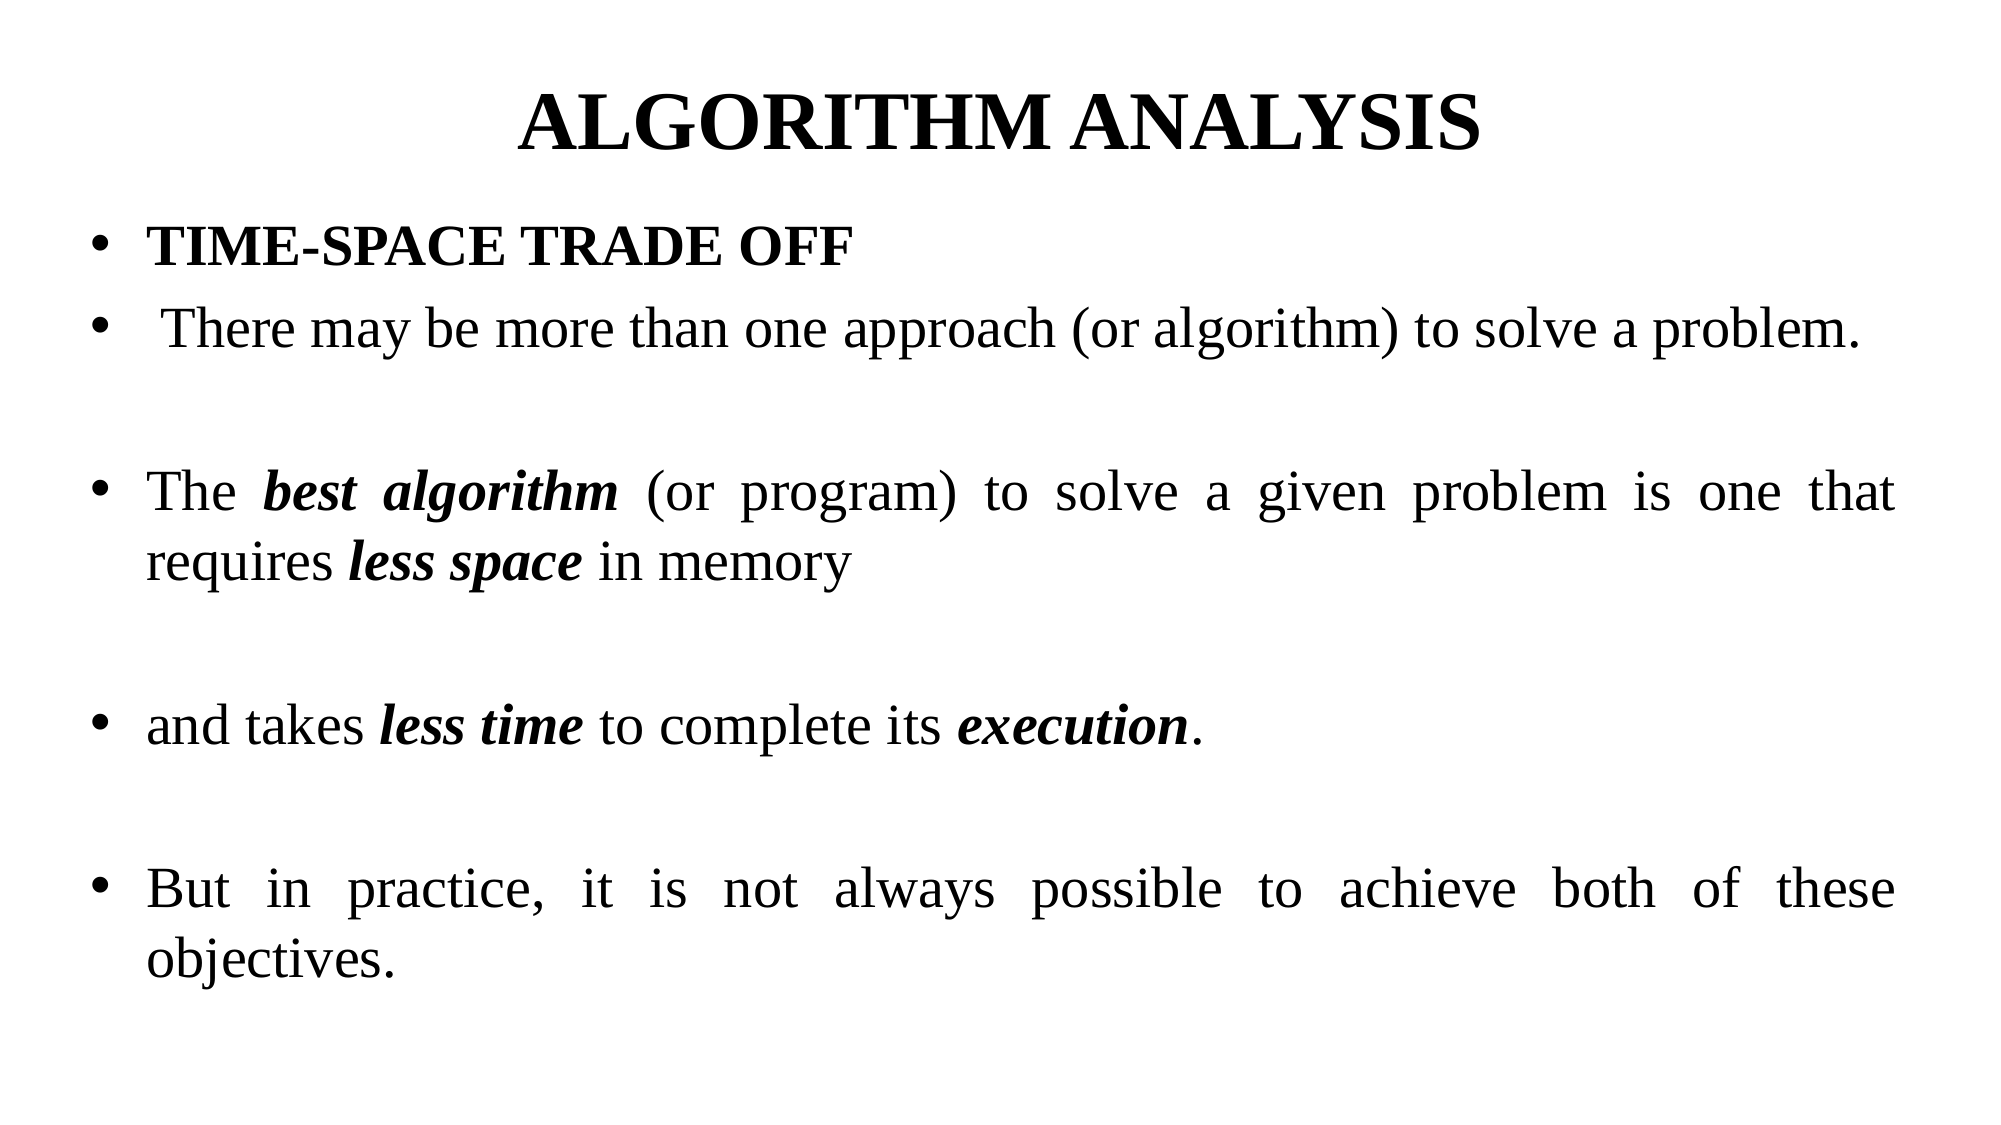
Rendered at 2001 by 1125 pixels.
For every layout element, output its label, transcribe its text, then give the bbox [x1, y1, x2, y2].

title ALGORITHM ANALYSIS [324, 45, 1675, 188]
list TIME-SPACE TRADE OFF There may be more than one approach (or algorithm) to solve a problem. The best algorithm (or program) to solve a given problem is one that requires less space in memory and takes less time to complete its execution. But in practice, it is not always possible to achieve both of these objectives. [75, 200, 1913, 1005]
